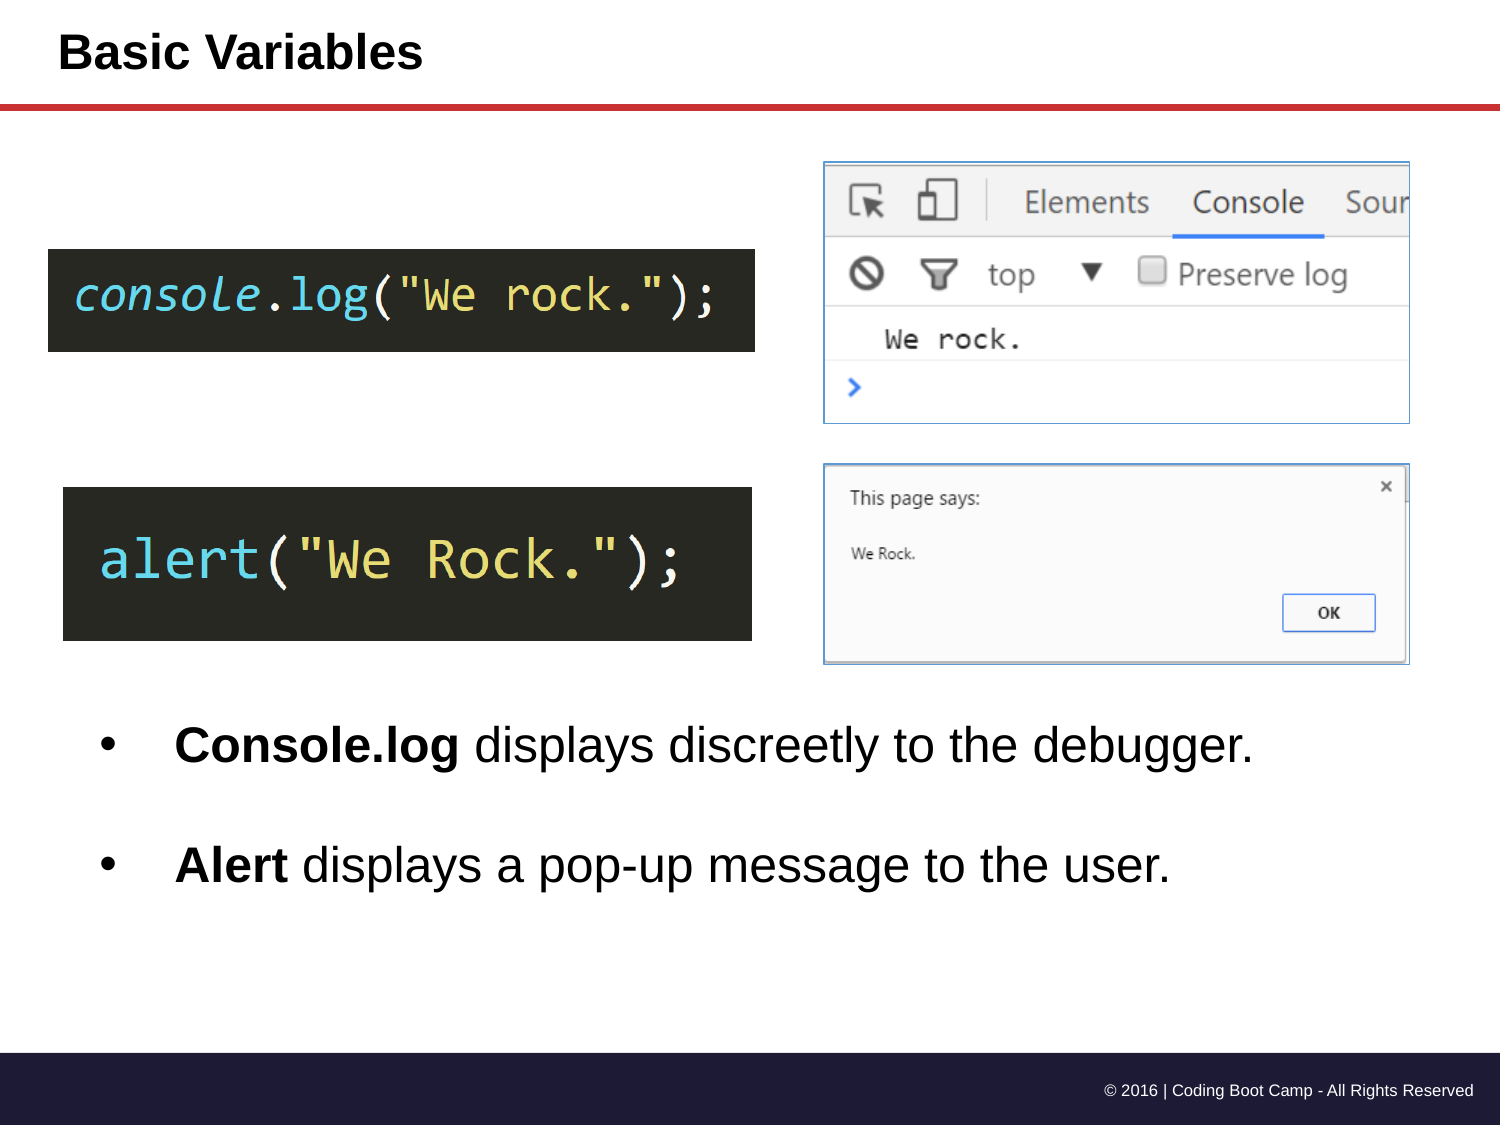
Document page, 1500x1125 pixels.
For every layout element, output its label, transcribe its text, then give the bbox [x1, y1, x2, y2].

picture [48, 249, 756, 353]
picture [824, 162, 1409, 423]
picture [824, 464, 1409, 664]
picture [62, 487, 752, 641]
title Basic Variables [50, 0, 948, 108]
text_box Console.log displays discreetly to the debugger. Alert displays a pop-up message to the user. [54, 705, 1488, 894]
